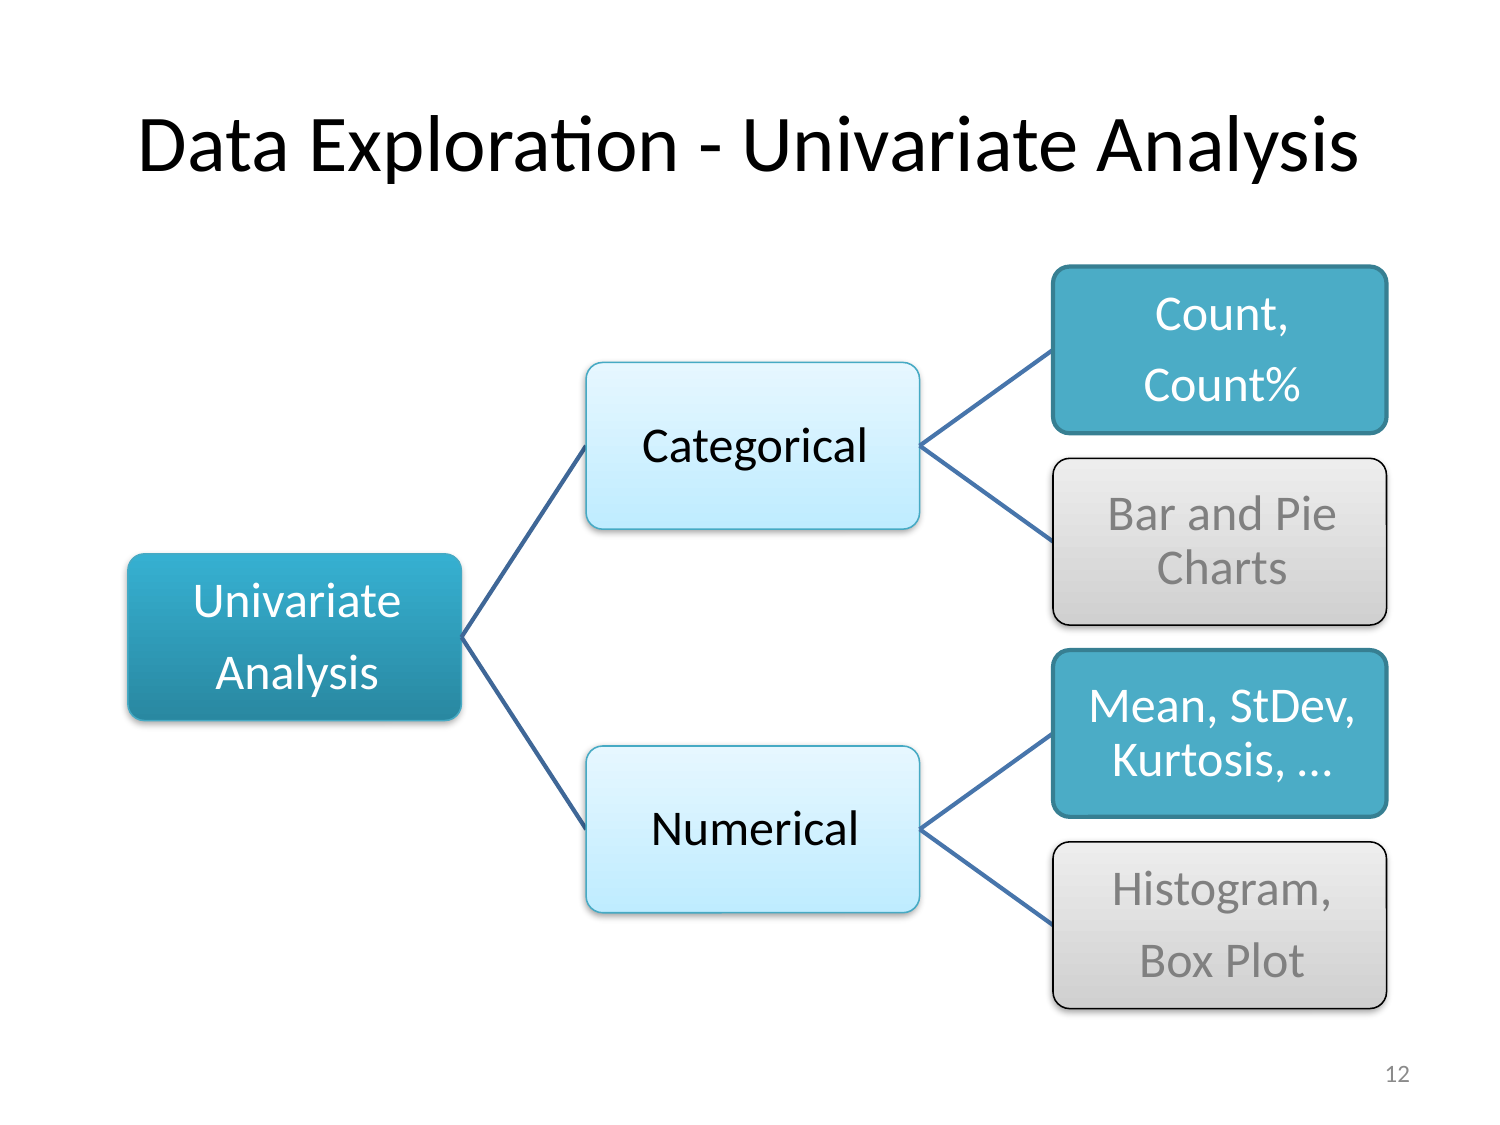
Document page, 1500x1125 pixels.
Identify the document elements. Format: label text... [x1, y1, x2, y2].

slide_number 12 [1074, 1042, 1425, 1103]
title Data Exploration - Univariate Analysis [75, 45, 1425, 233]
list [77, 266, 1429, 1009]
